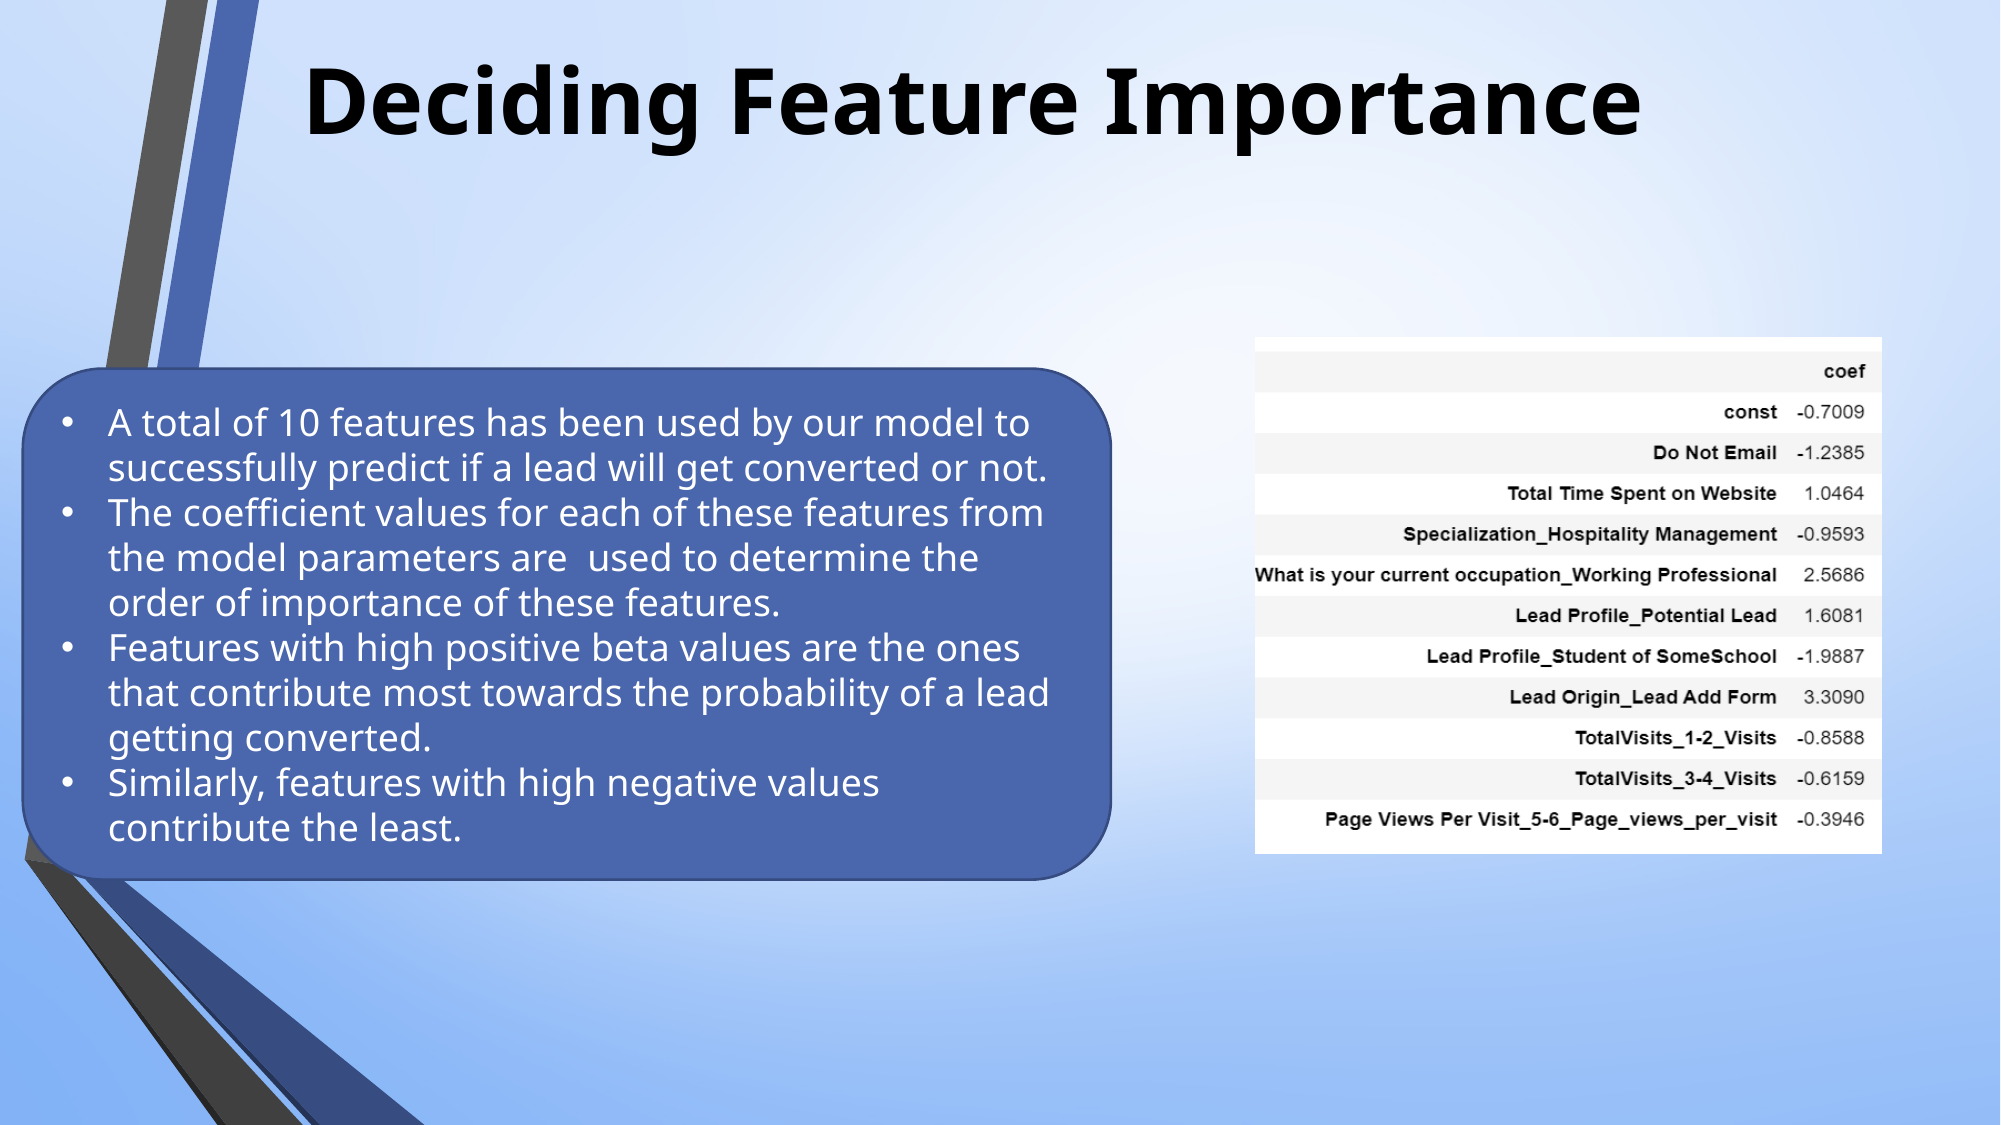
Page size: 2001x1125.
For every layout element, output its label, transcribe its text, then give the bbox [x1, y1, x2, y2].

text_box A total of 10 features has been used by our model to successfully predict if a lead will get converted or not. The coefficient values for each of these features from the model parameters are used to determine the order of importance of these features. Features with high positive beta values are the ones that contribute most towards the probability of a lead getting converted. Similarly, features with high negative values contribute the least. [21, 367, 1113, 881]
picture [1255, 337, 1882, 854]
text_box Deciding Feature Importance [287, 35, 1714, 161]
